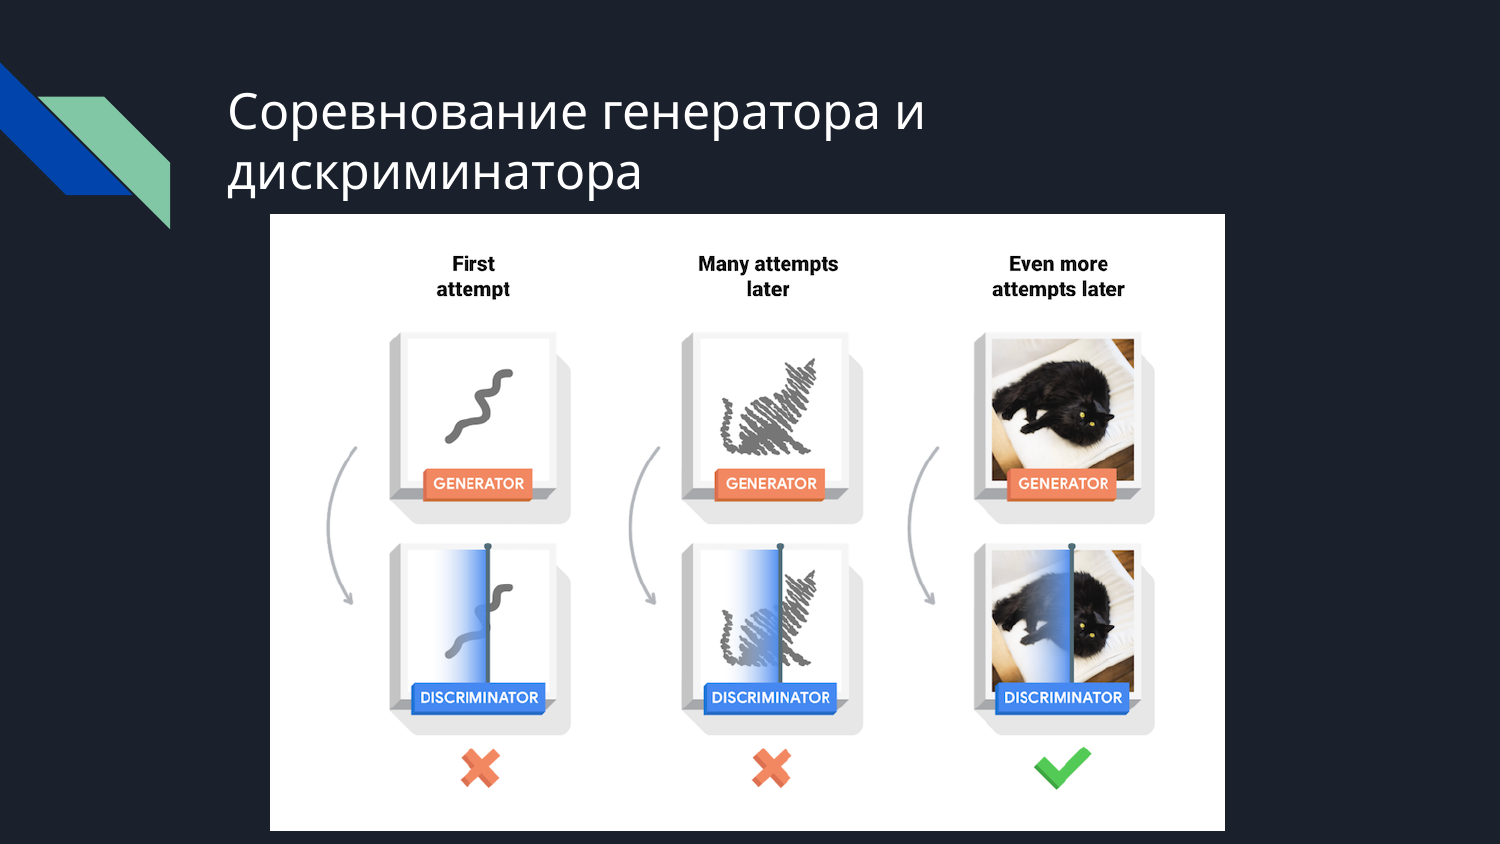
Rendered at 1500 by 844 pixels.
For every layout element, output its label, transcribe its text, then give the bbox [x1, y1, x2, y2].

picture [270, 214, 1225, 831]
title Соревнование генератора и дискриминатора [212, 64, 1368, 215]
